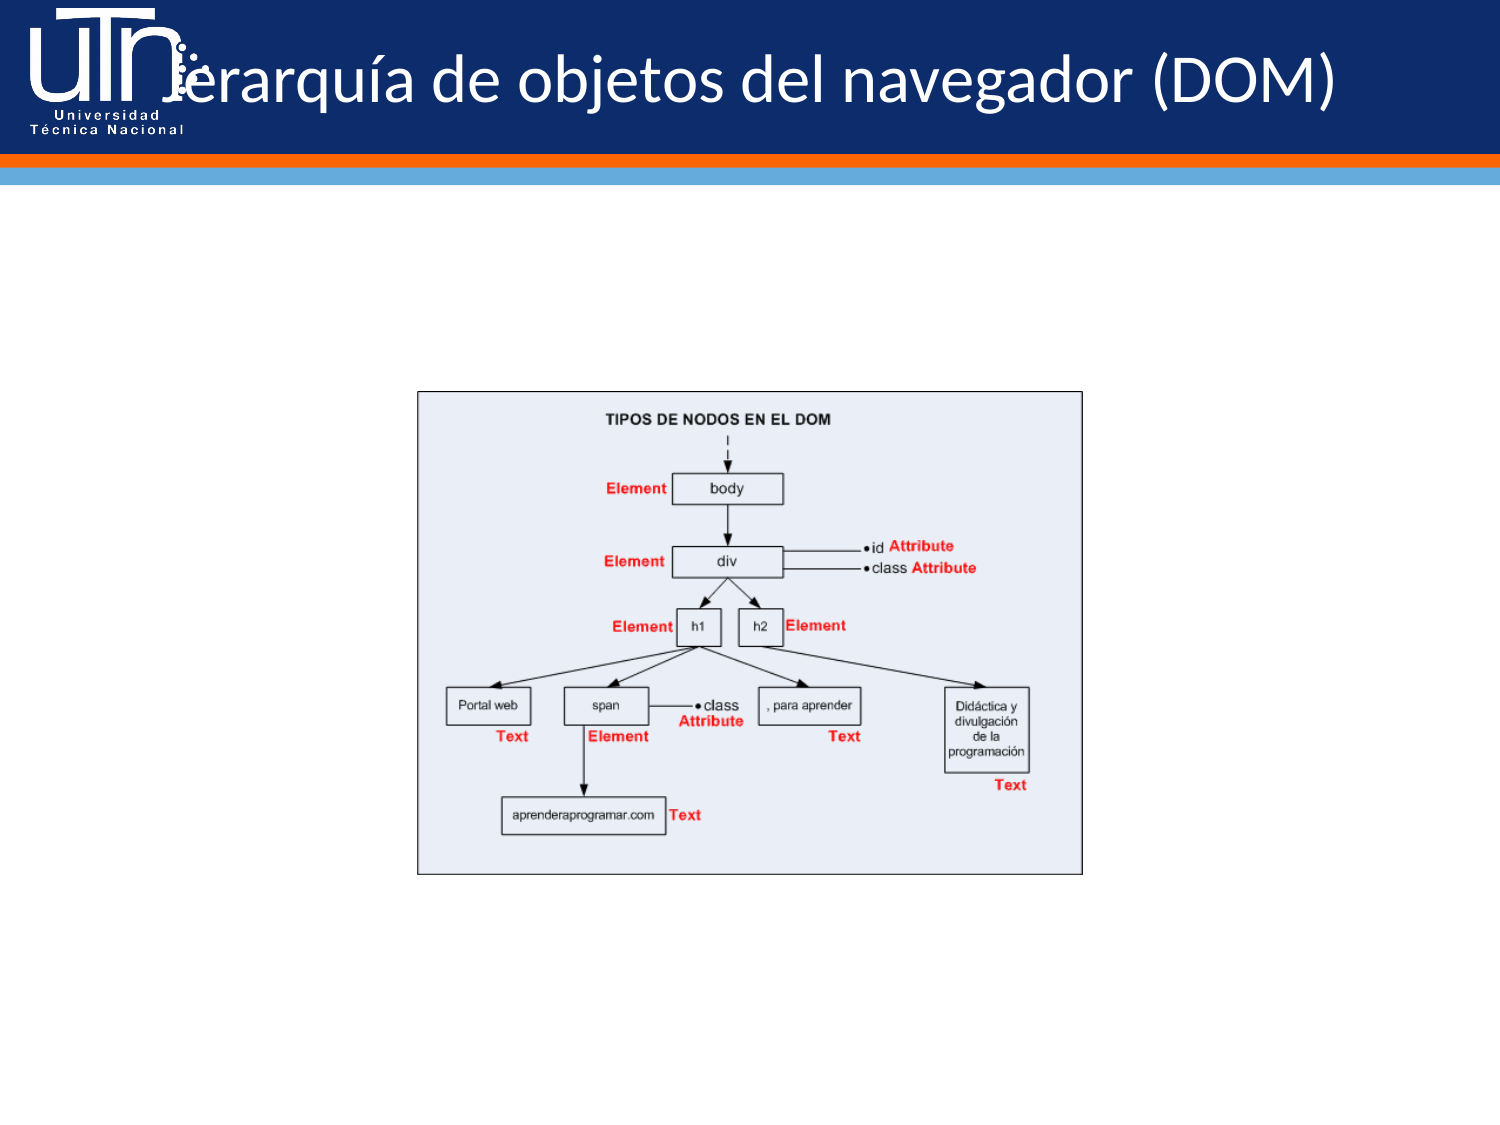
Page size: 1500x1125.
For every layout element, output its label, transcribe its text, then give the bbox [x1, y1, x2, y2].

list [417, 391, 1083, 875]
title Jerarquía de objetos del navegador (DOM) [0, 0, 1500, 154]
